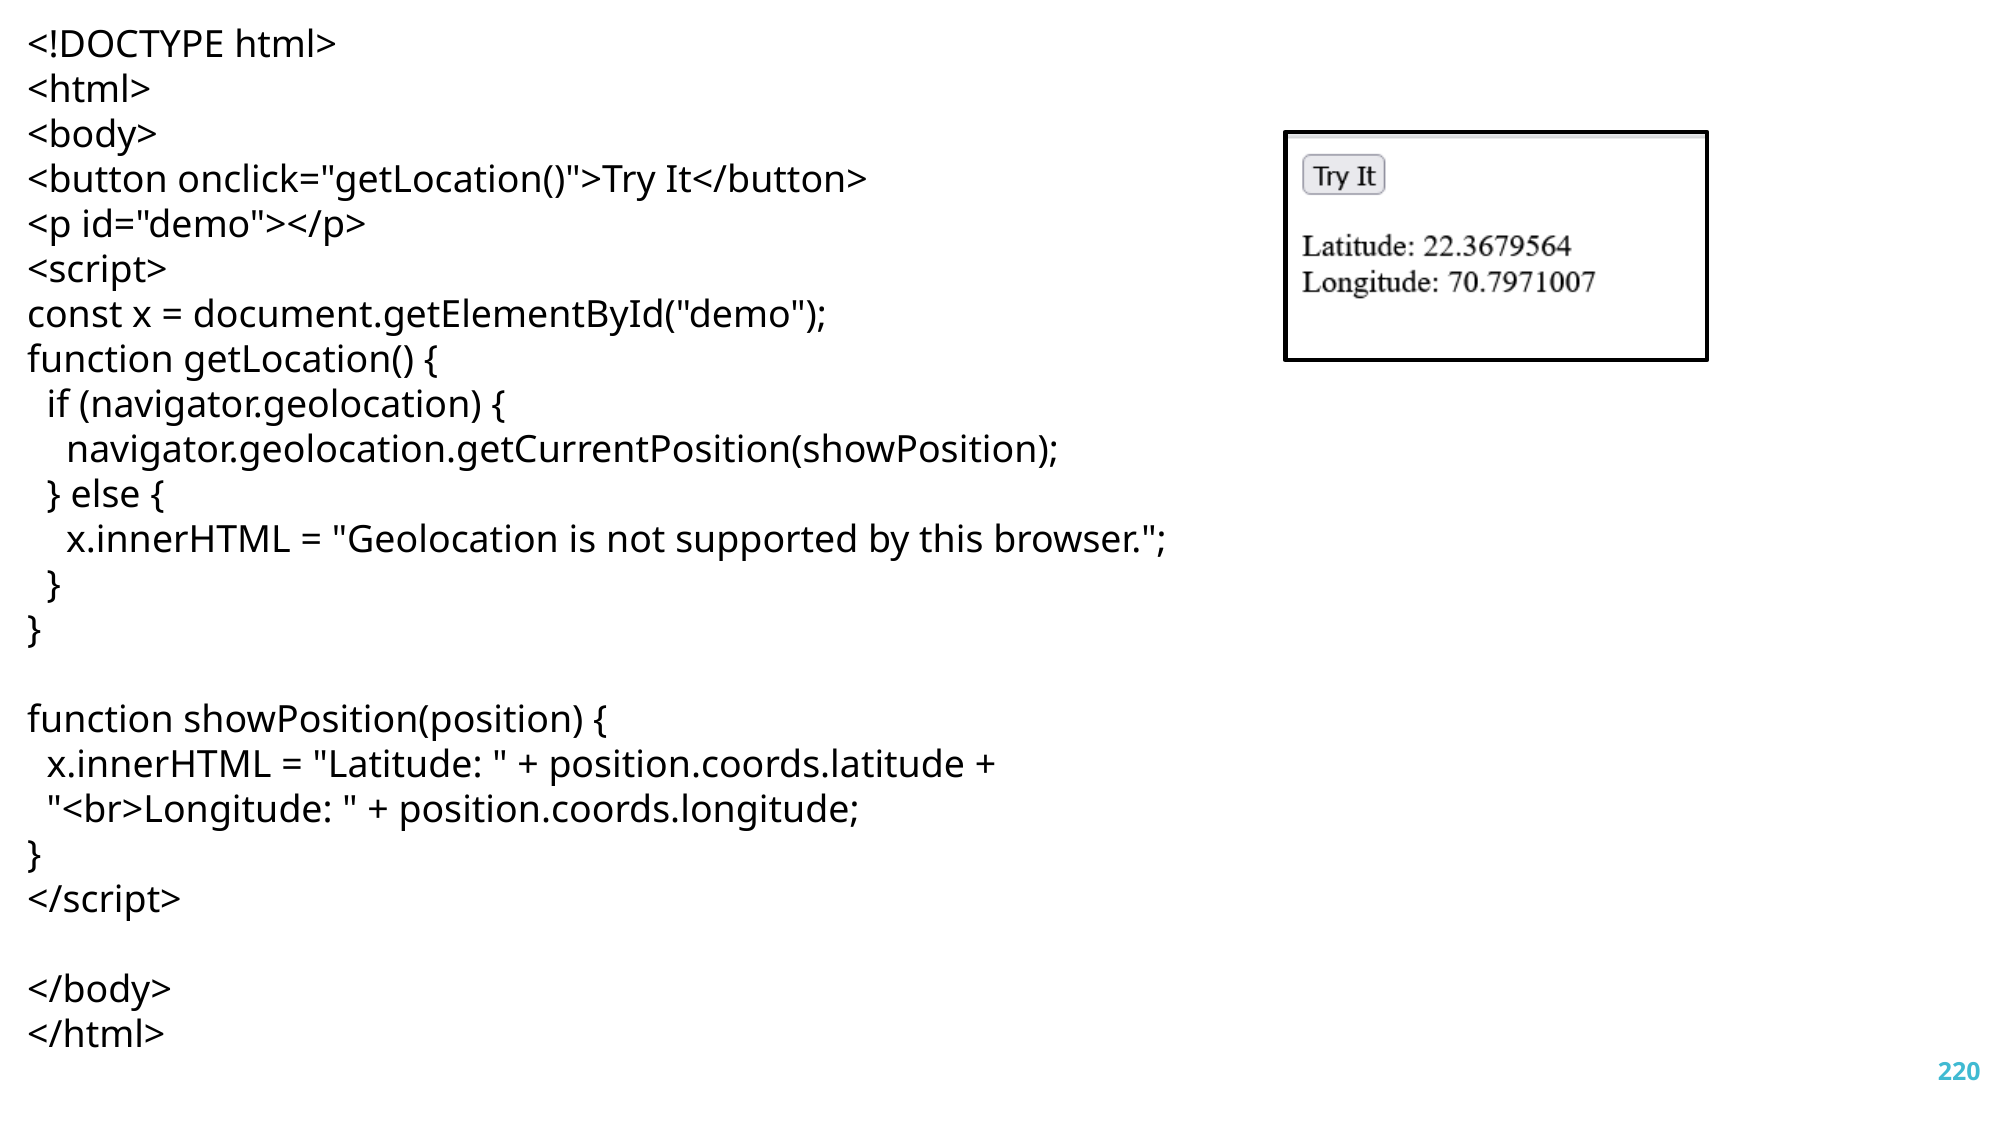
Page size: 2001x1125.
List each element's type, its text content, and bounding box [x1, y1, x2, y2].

text_box <!DOCTYPE html> <html> <body> <button onclick="getLocation()">Try It</button> <p id="demo"></p> <script> const x = document.getElementById("demo"); function getLocation() { if (navigator.geolocation) { navigator.geolocation.getCurrentPosition(showPosition); } else { x.innerHTML = "Geolocation is not supported by this browser."; } } function showPosition(position) { x.innerHTML = "Latitude: " + position.coords.latitude + "<br>Longitude: " + position.coords.longitude; } </script> </body> </html> [12, 12, 1870, 1063]
slide_number 220 [1744, 1042, 1996, 1103]
picture [1287, 133, 1705, 358]
